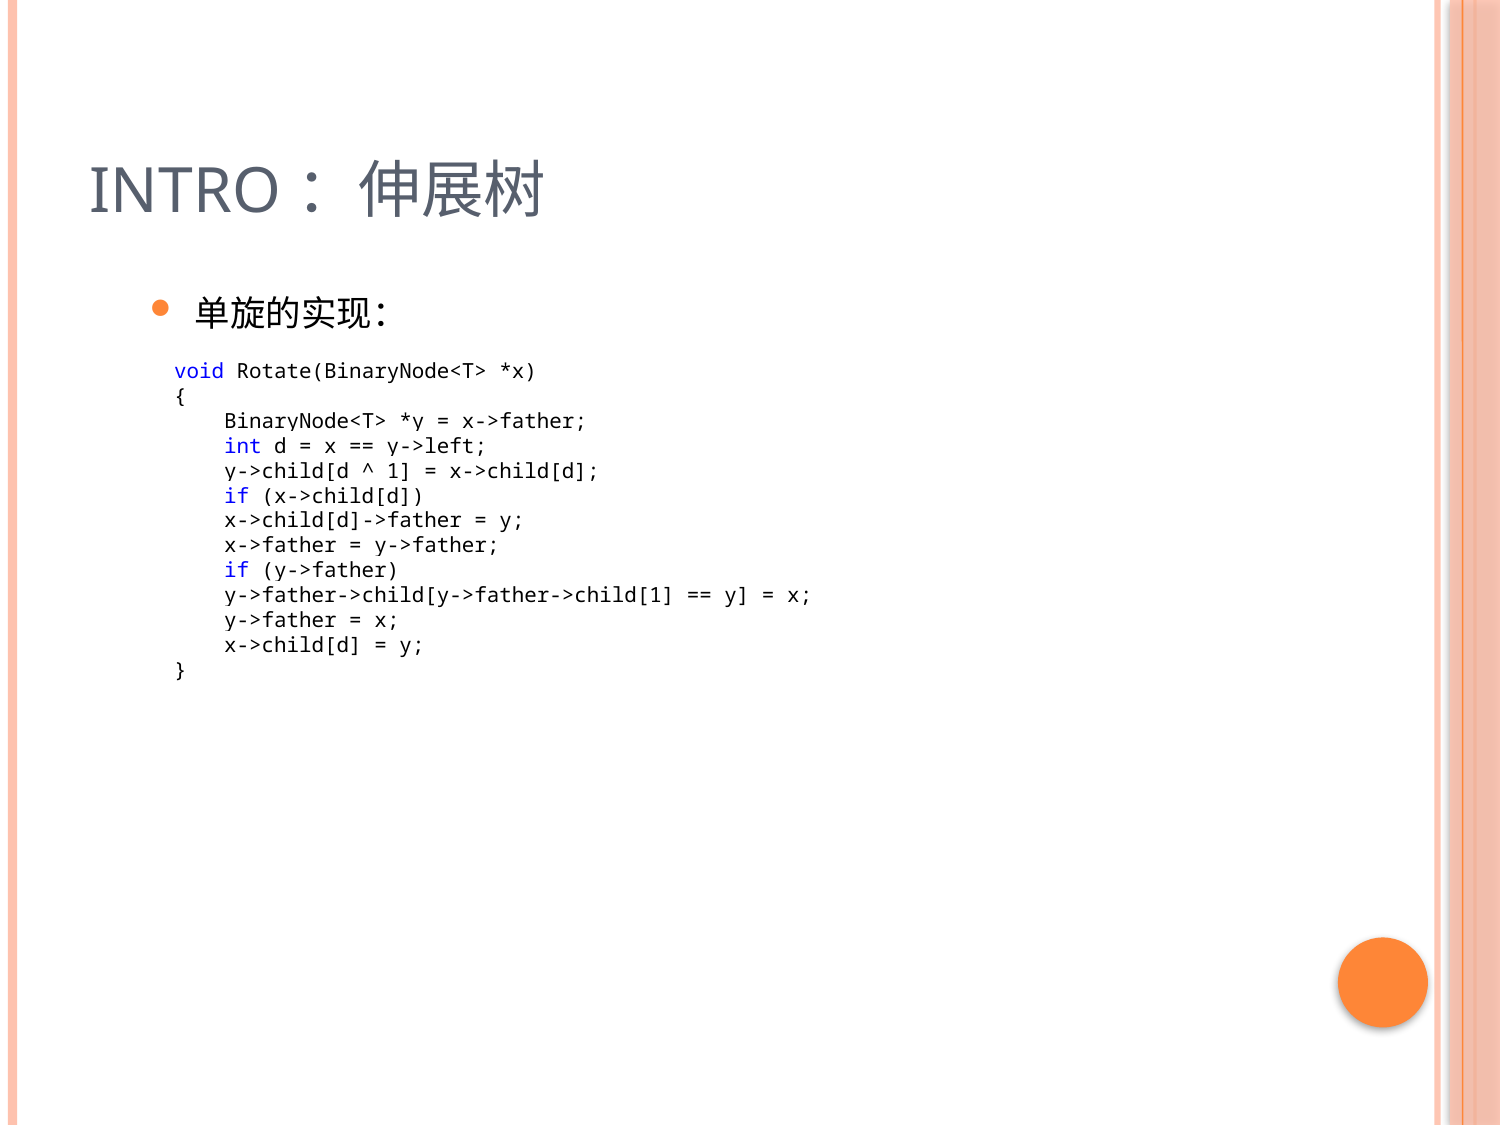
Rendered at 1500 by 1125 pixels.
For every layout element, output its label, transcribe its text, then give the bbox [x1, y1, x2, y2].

list 单旋的实现： [75, 262, 1300, 1062]
title Intro：伸展树 [75, 45, 1300, 233]
text_box void Rotate(BinaryNode<T> *x) { BinaryNode<T> *y = x->father; int d = x == y->left; y->child[d ^ 1] = x->child[d]; if (x->child[d]) x->child[d]->father = y; x->father = y->father; if (y->father) y->father->child[y->father->child[1] == y] = x; y->father = x; x->child[d] = y; } [159, 349, 910, 690]
